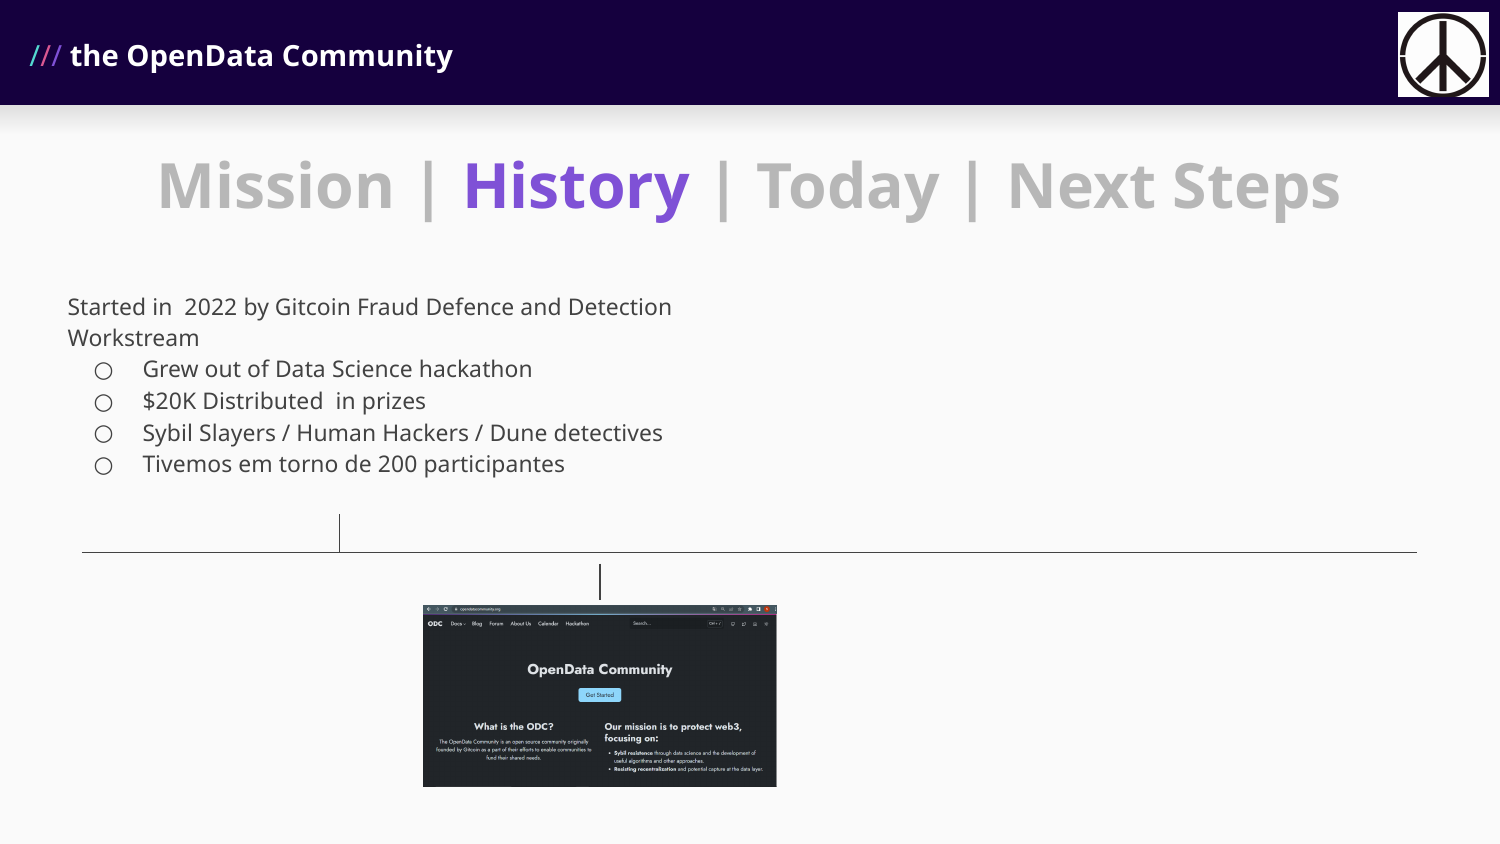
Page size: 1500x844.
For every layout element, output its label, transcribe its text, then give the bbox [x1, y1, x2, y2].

picture [1398, 12, 1489, 97]
text_box Mission | History | Today | Next Steps [100, 131, 1399, 237]
picture [422, 605, 778, 787]
text_box Started in 2022 by Gitcoin Fraud Defence and Detection Workstream Grew out of Data Science hackathon $20K Distributed in prizes Sybil Slayers / Human Hackers / Dune detectives Tivemos em torno de 200 participantes [52, 272, 691, 493]
